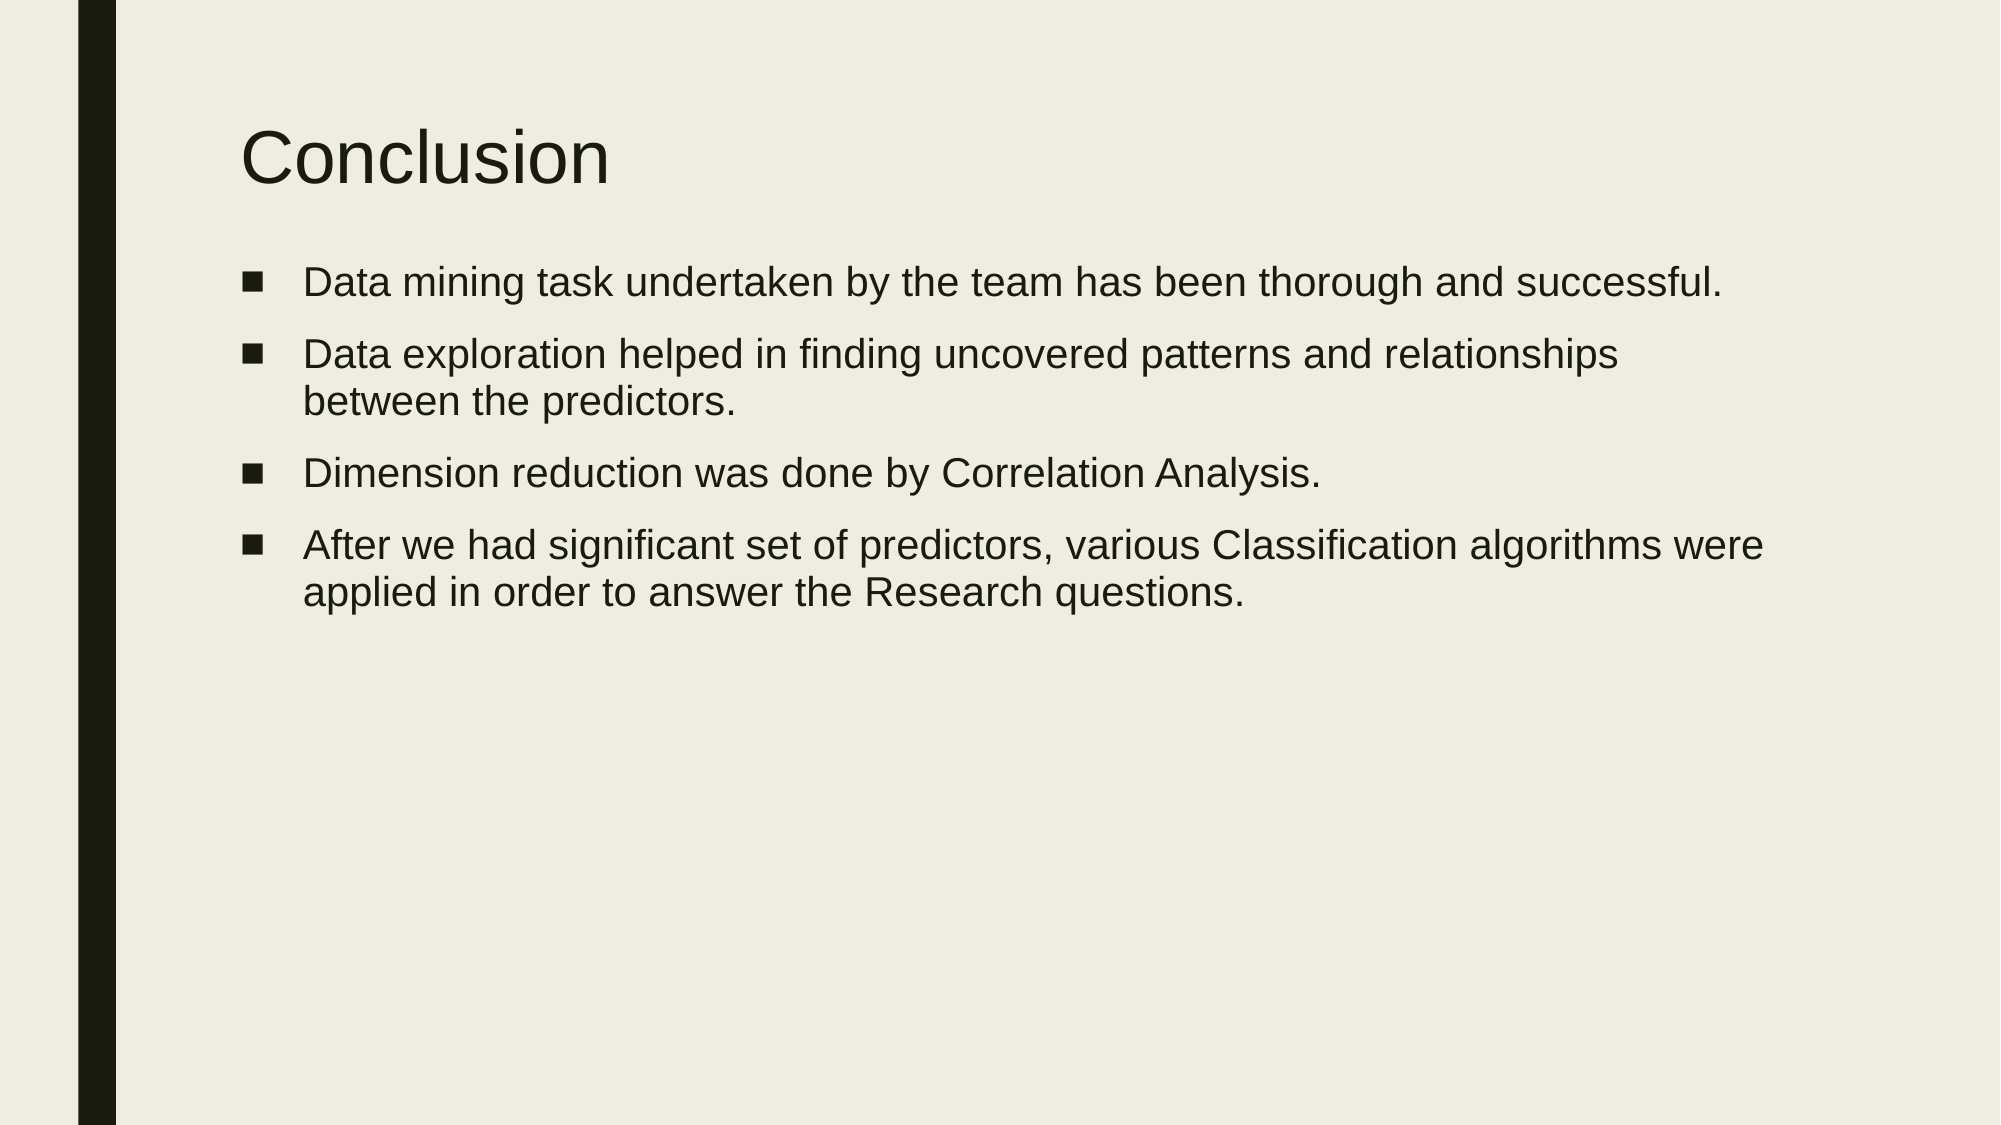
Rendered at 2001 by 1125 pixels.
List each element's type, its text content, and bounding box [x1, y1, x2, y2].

title Conclusion [225, 112, 1800, 224]
list Data mining task undertaken by the team has been thorough and successful. Data exploration helped in finding uncovered patterns and relationships between the predictors. Dimension reduction was done by Correlation Analysis. After we had significant set of predictors, various Classification algorithms were applied in order to answer the Research questions. [225, 251, 1800, 991]
